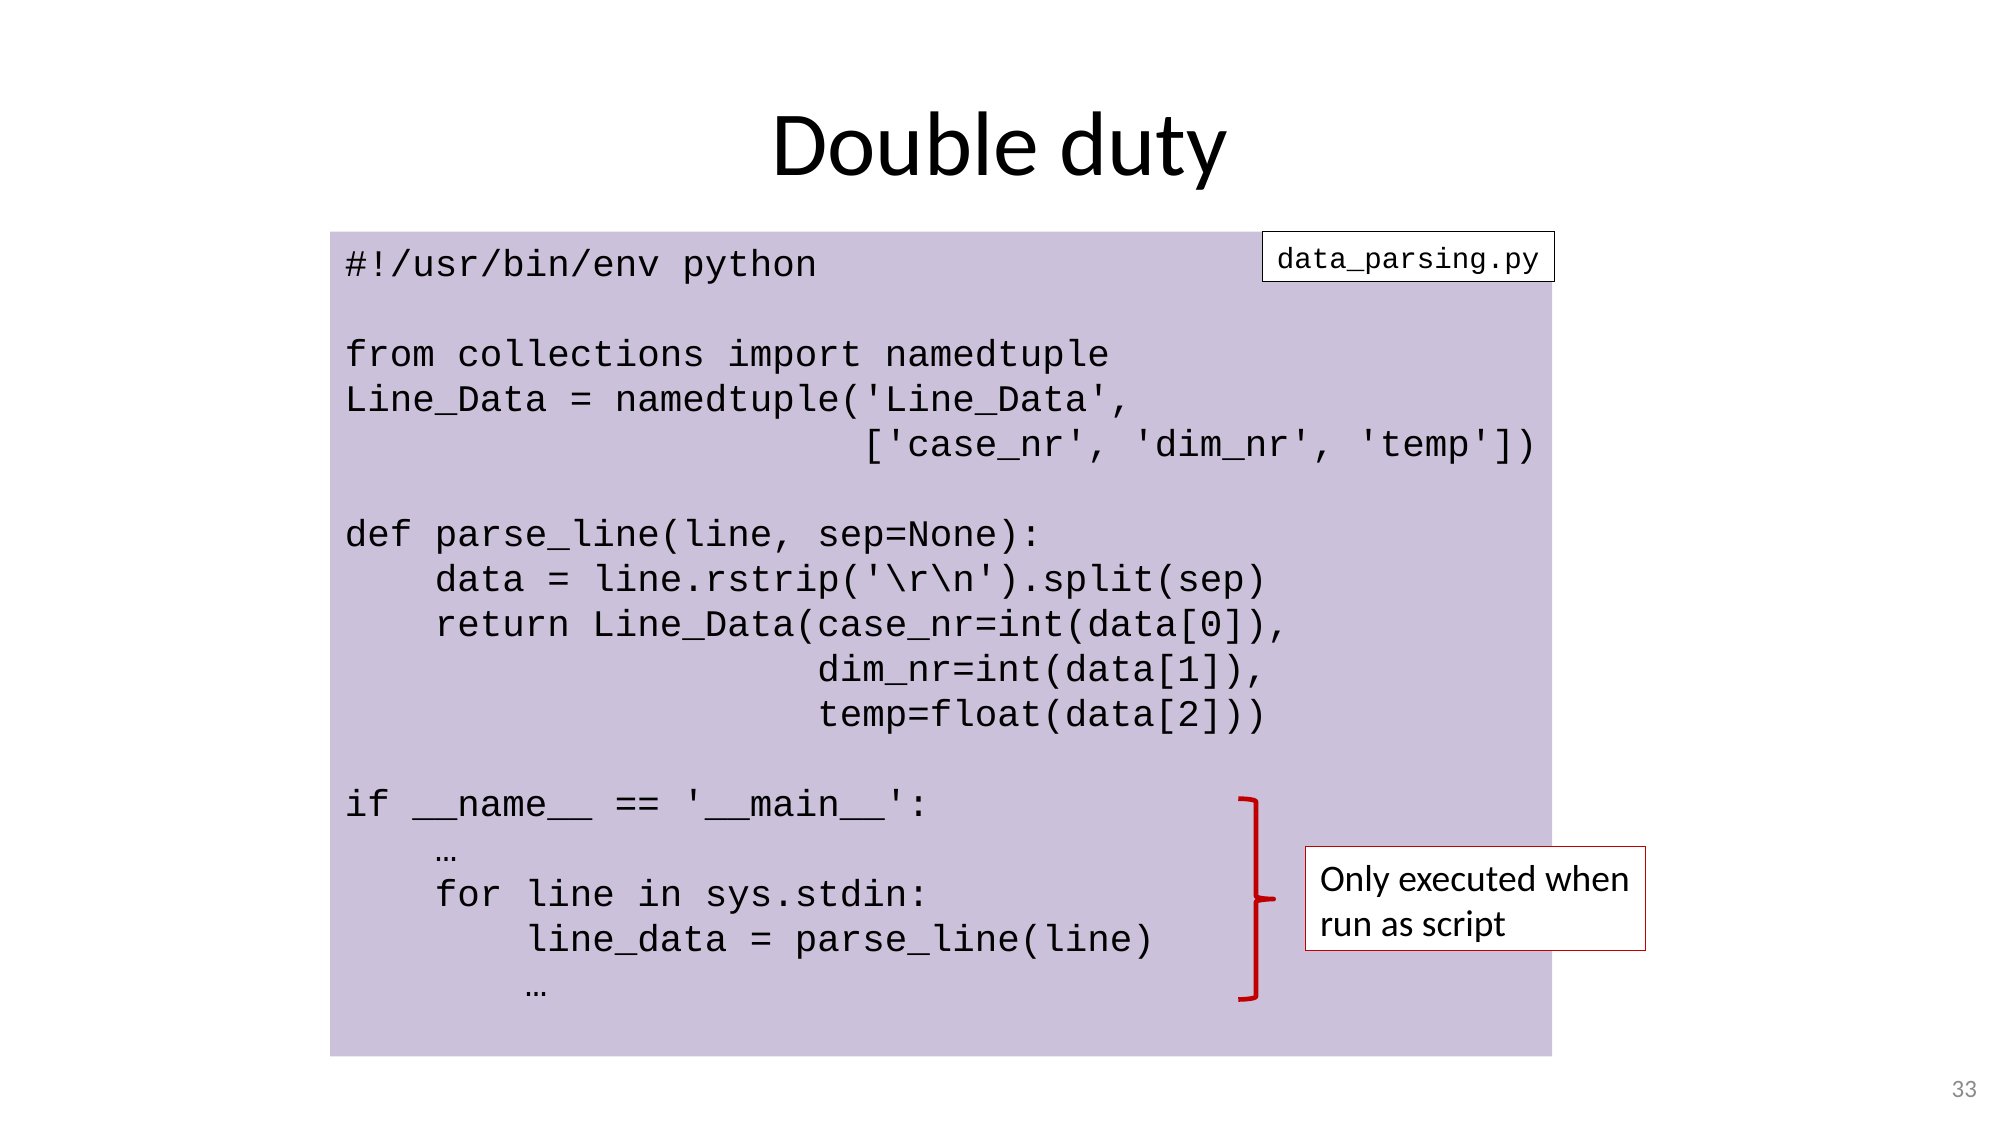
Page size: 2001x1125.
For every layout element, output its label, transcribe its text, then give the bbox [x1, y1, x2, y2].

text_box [326, 231, 1556, 1065]
slide_number 33 [1525, 1057, 1993, 1118]
title Double duty [99, 45, 1900, 233]
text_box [1238, 798, 1648, 1000]
